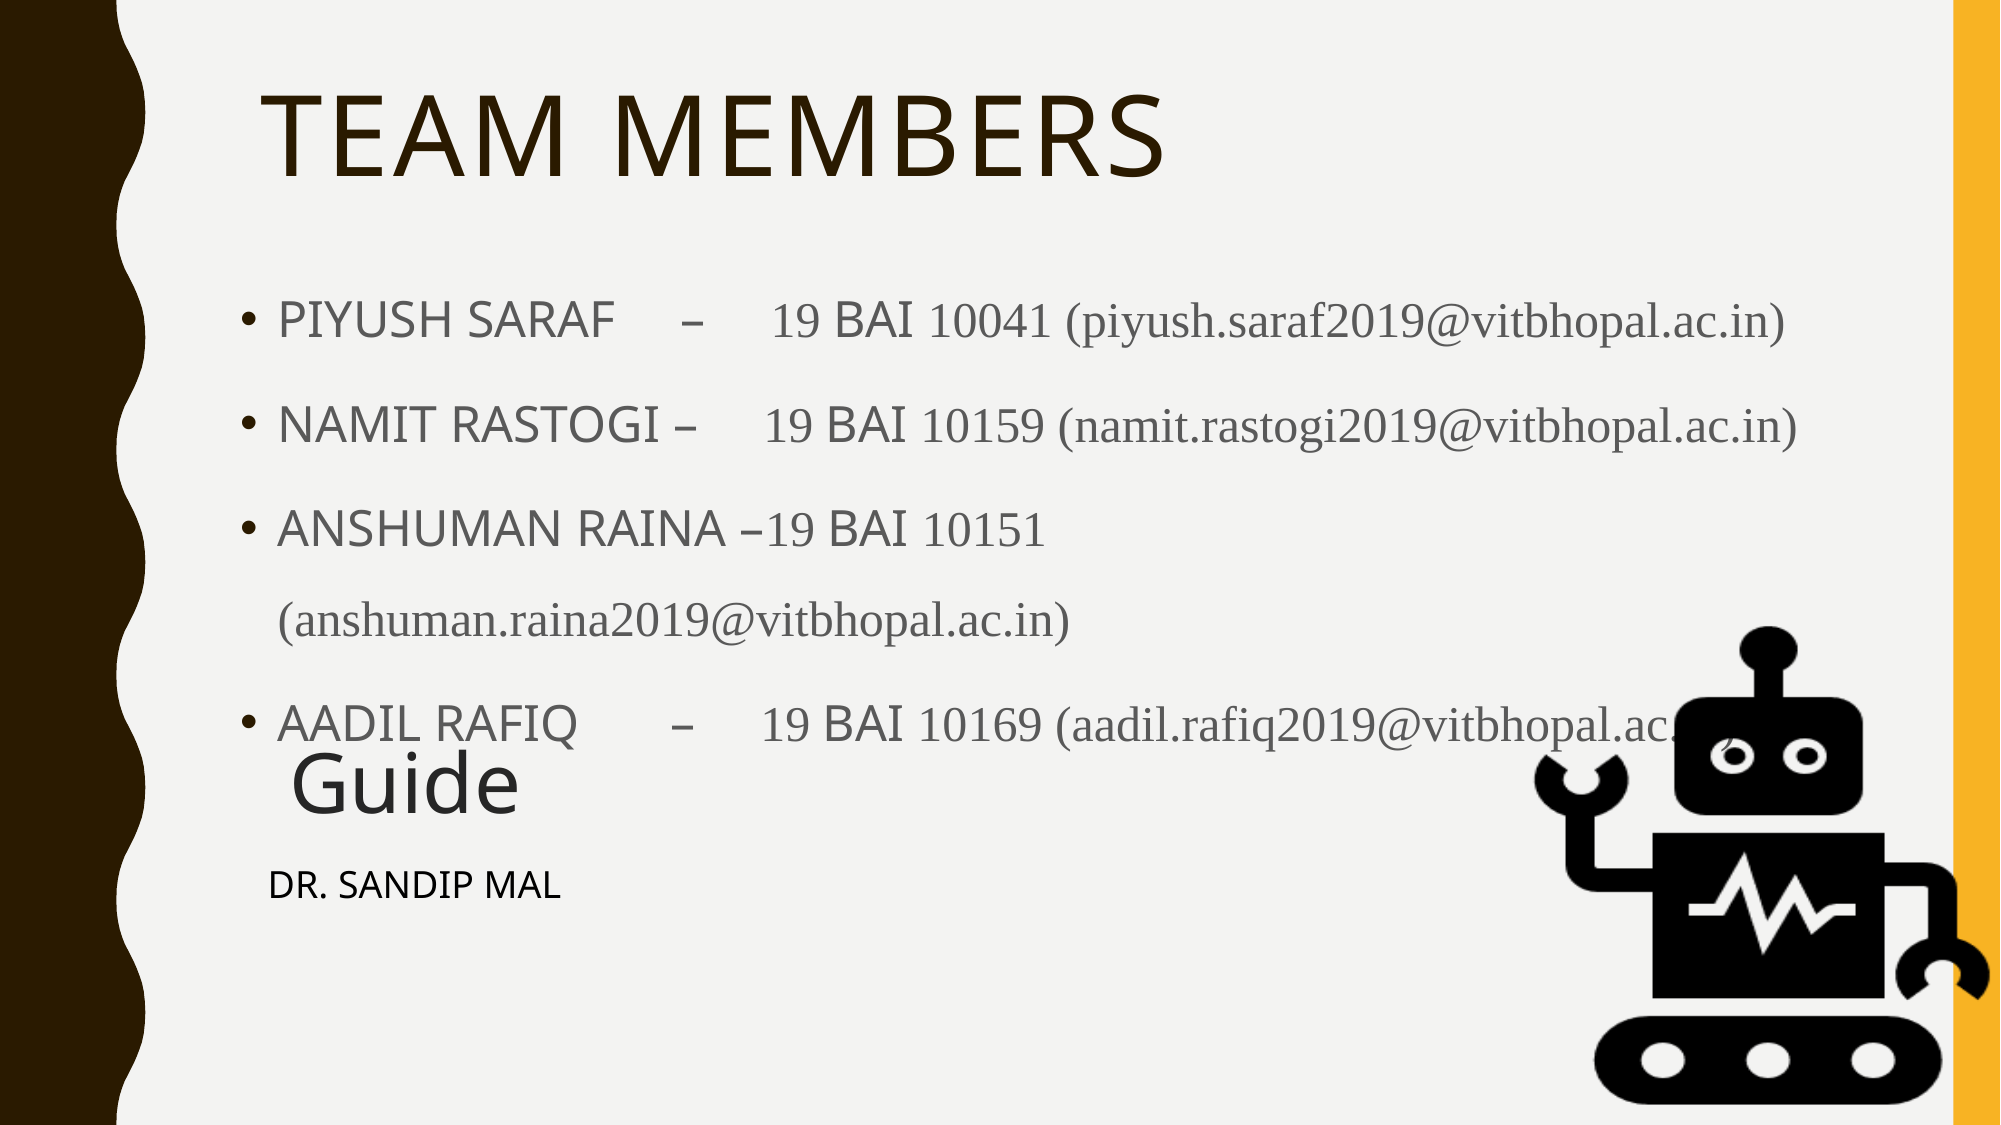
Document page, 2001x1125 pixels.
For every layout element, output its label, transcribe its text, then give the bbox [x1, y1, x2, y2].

text_box Guide [230, 674, 1421, 848]
text_box DR. SANDIP MAL [219, 848, 1421, 1103]
title Team Members [245, 71, 1915, 317]
list PIYUSH SARAF – 19 BAI 10041 (piyush.saraf2019@vitbhopal.ac.in) NAMIT RASTOGI – 19 BAI 10159 (namit.rastogi2019@vitbhopal.ac.in) ANSHUMAN RAINA –19 BAI 10151 (anshuman.raina2019@vitbhopal.ac.in) AADIL RAFIQ – 19 BAI 10169 (aadil.rafiq2019@vitbhopal.ac.in) [225, 250, 1865, 596]
picture [1421, 591, 2000, 1125]
